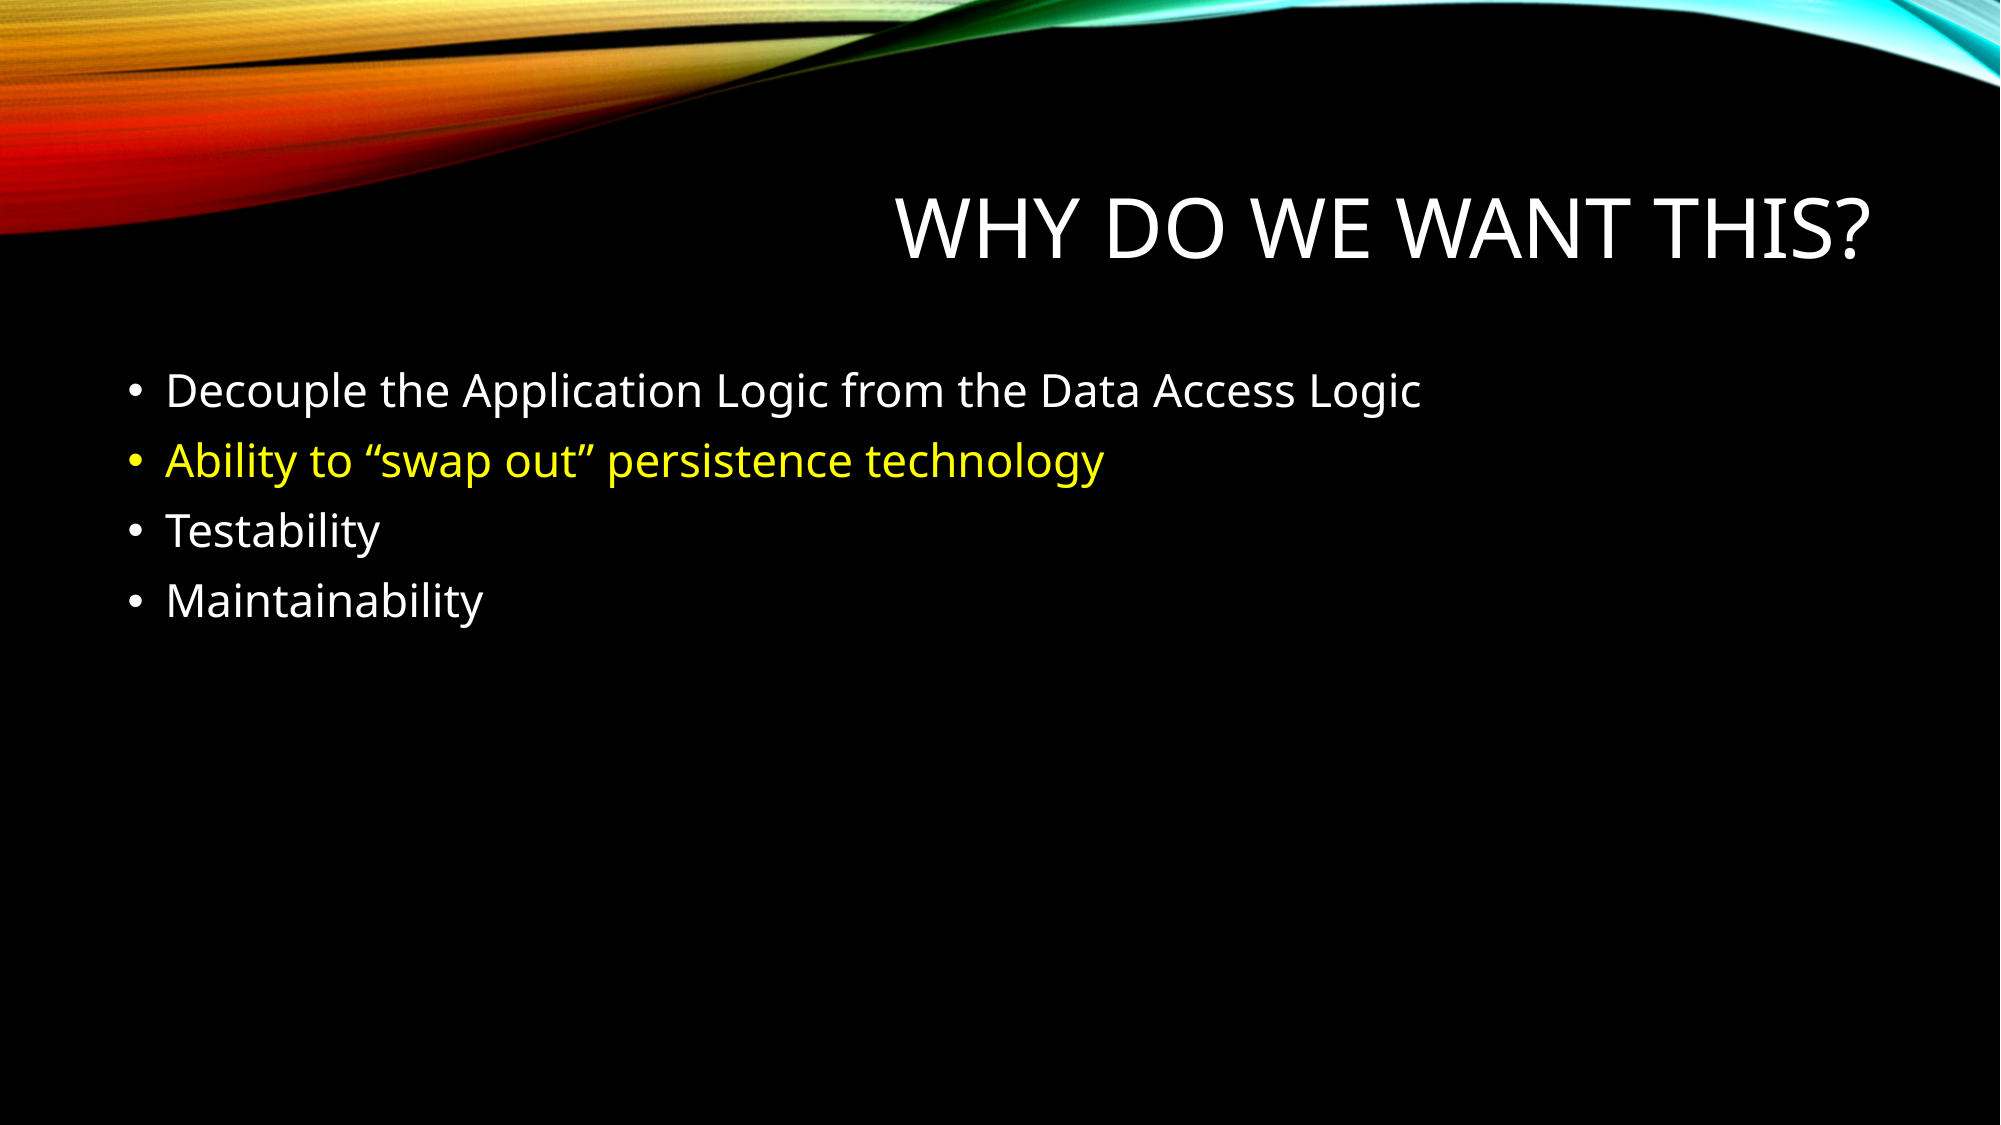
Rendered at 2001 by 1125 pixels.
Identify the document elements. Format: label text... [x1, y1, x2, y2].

title Why do we want this? [474, 125, 1888, 338]
list Decouple the Application Logic from the Data Access Logic Ability to “swap out” persistence technology Testability Maintainability [112, 360, 1888, 1021]
picture [0, 0, 2000, 237]
